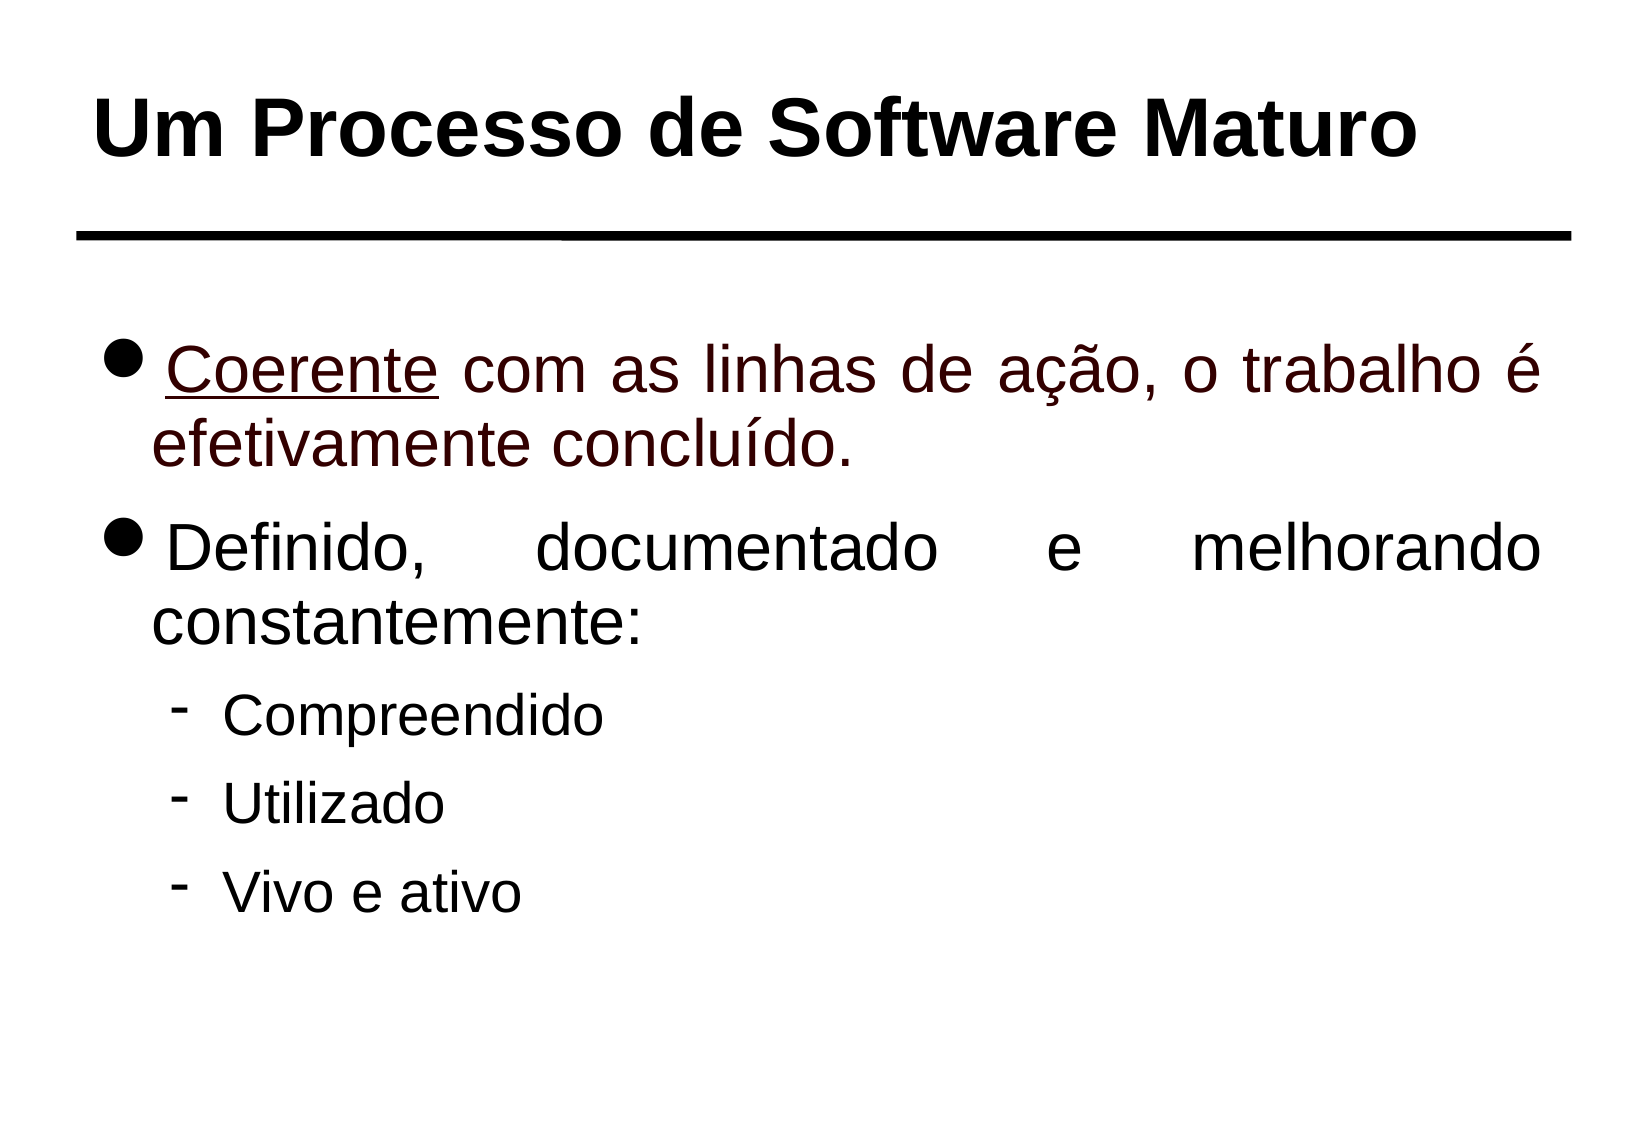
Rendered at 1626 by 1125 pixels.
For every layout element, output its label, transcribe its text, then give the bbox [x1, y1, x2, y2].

text_box Coerente com as linhas de ação, o trabalho é efetivamente concluído. Definido, documentado e melhorando constantemente: Compreendido Utilizado Vivo e ativo [81, 257, 1544, 910]
text_box [81, 910, 1544, 916]
text_box Um Processo de Software Maturo [92, 26, 1625, 215]
